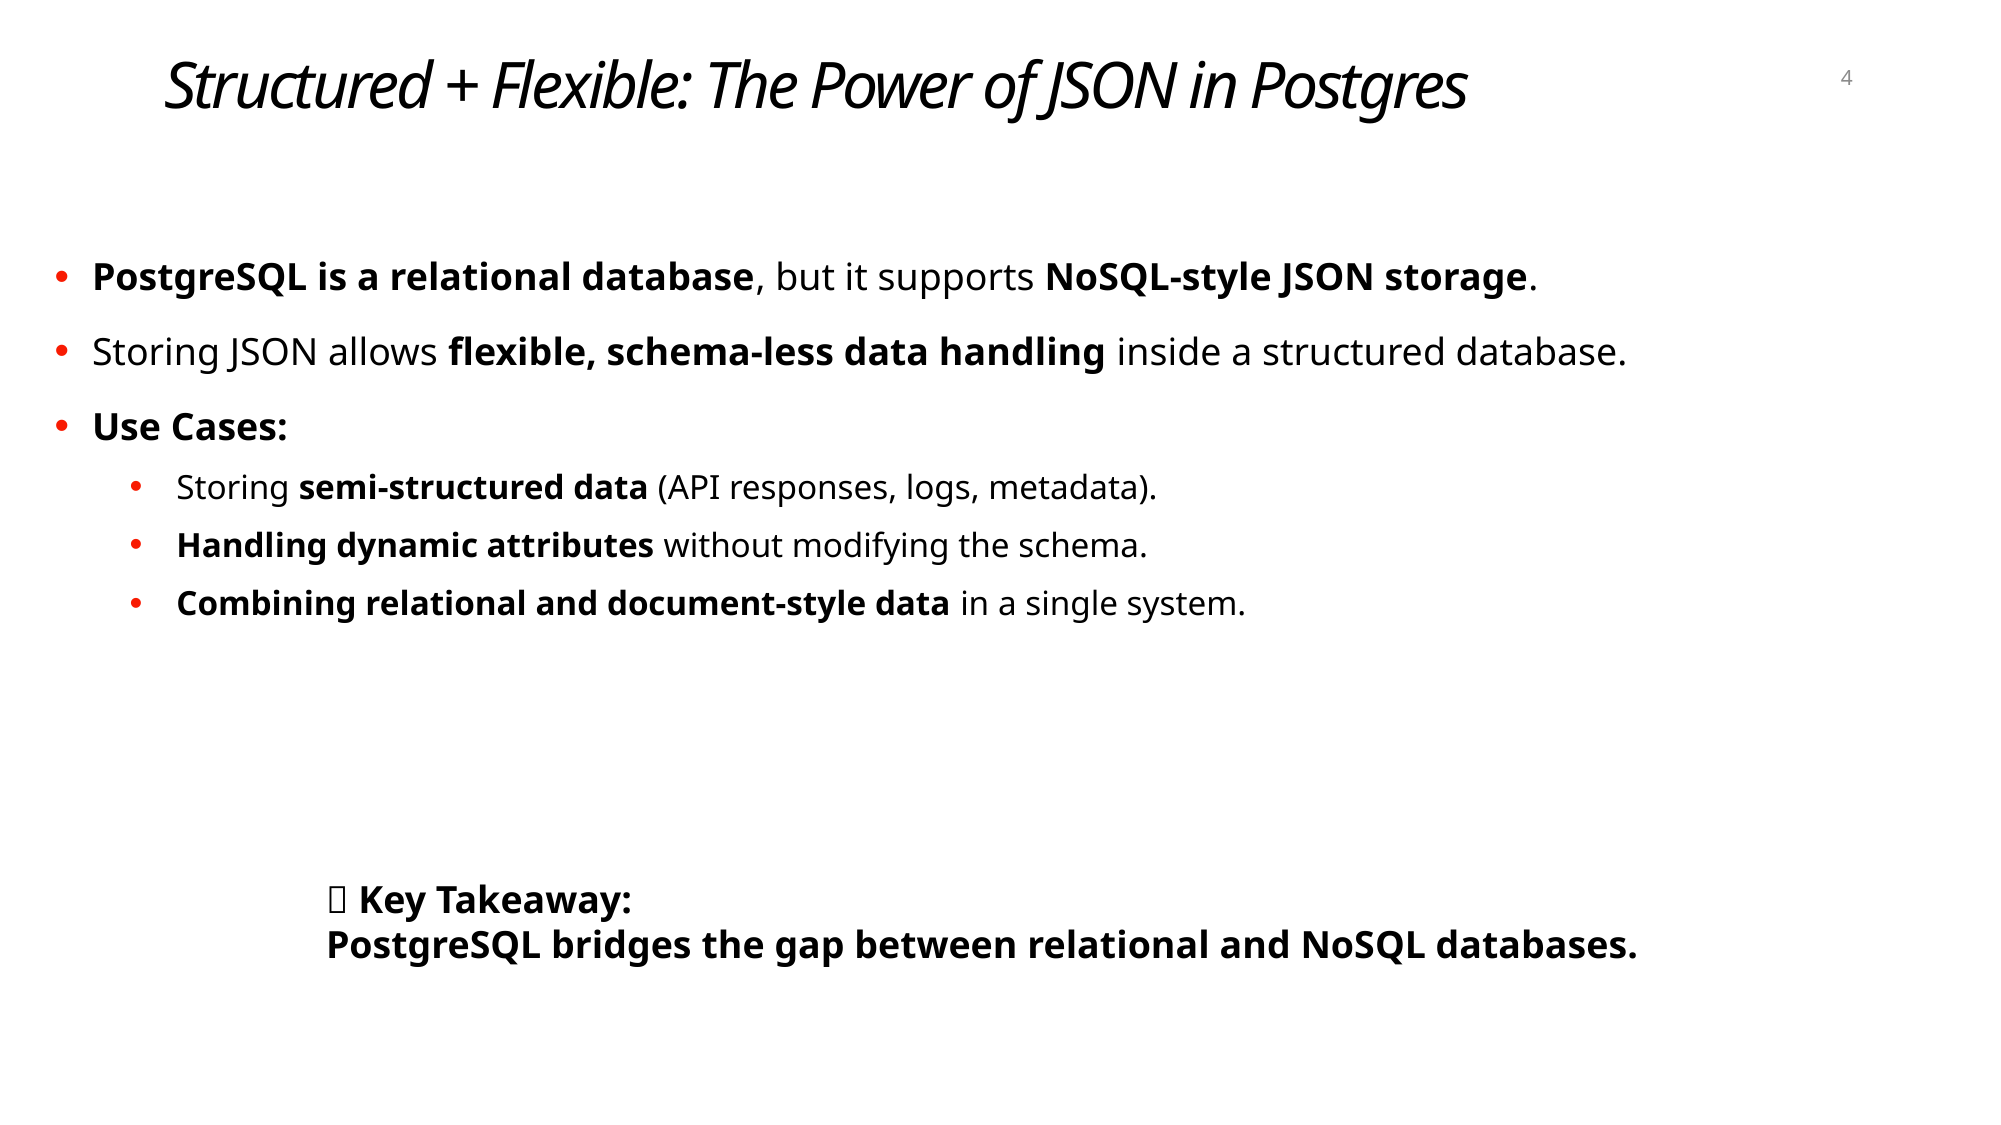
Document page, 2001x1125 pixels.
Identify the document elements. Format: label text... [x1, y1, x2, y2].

list PostgreSQL is a relational database, but it supports NoSQL-style JSON storage. Storing JSON allows flexible, schema-less data handling inside a structured database. Use Cases: Storing semi-structured data (API responses, logs, metadata). Handling dynamic attributes without modifying the schema. Combining relational and document-style data in a single system. [39, 236, 1965, 845]
slide_number 4 [1717, 52, 1868, 105]
text_box 📌 Key Takeaway: PostgreSQL bridges the gap between relational and NoSQL databases. [311, 868, 1655, 1019]
title Structured + Flexible: The Power of JSON in Postgres [0, 0, 1635, 178]
